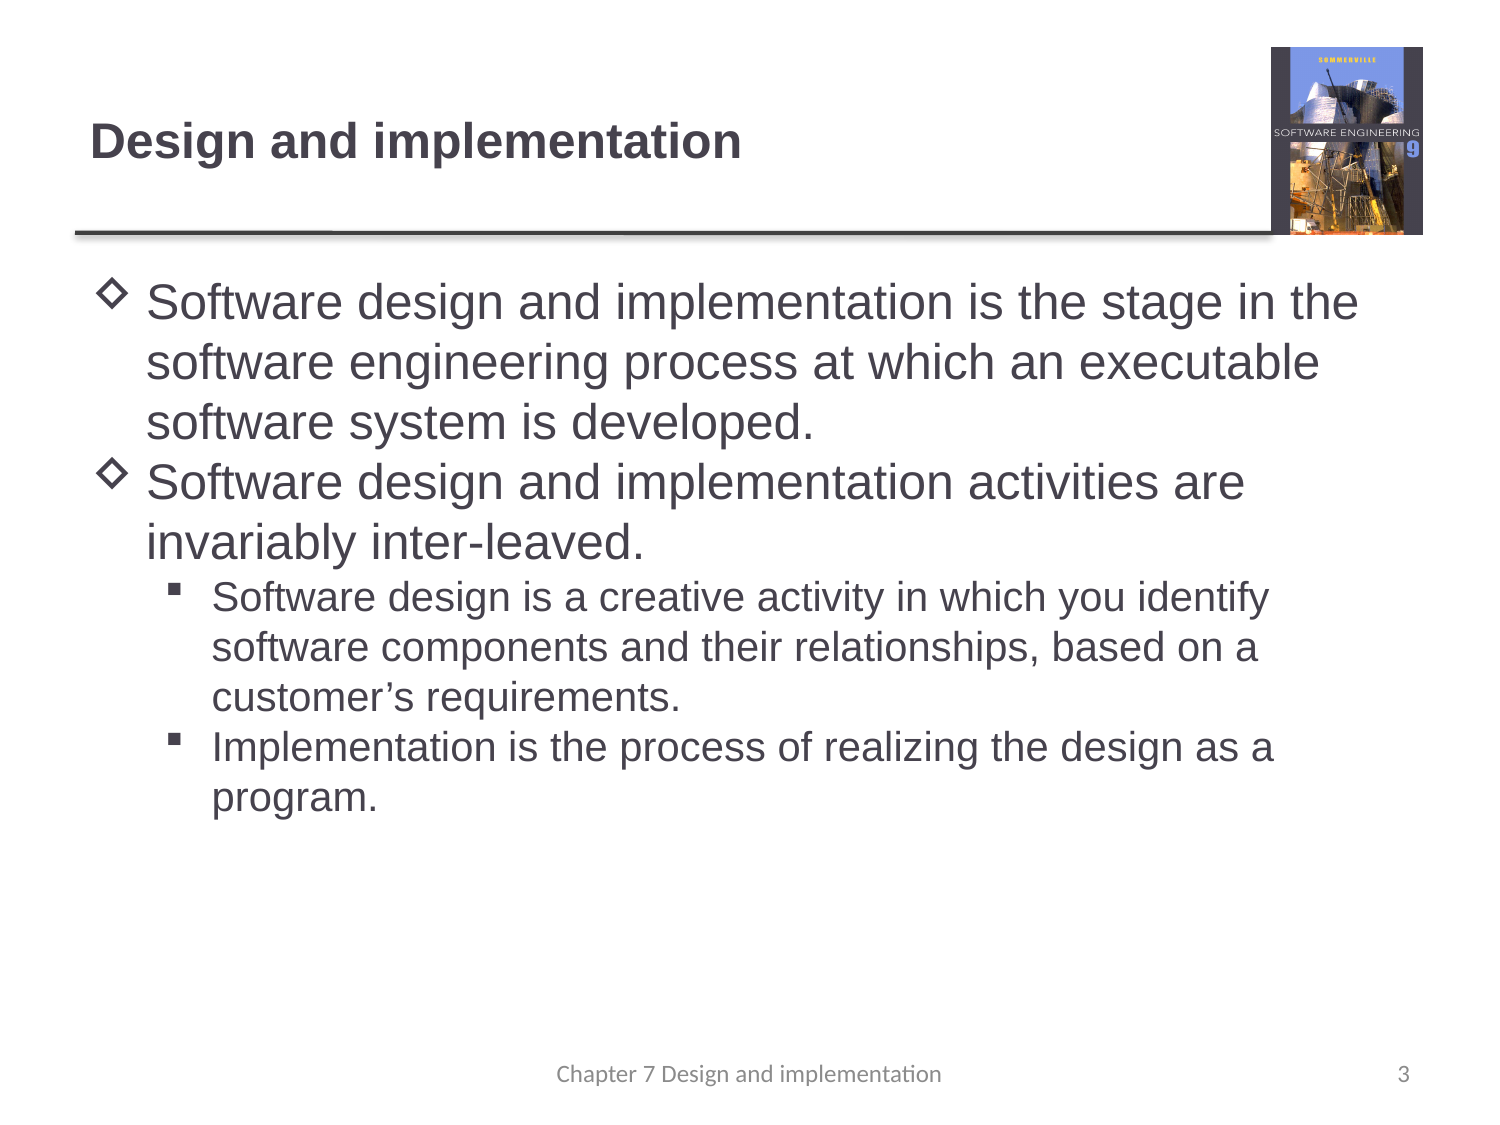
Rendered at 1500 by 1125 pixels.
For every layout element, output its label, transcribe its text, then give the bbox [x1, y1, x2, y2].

text_box Software design and implementation is the stage in the software engineering process at which an executable software system is developed. Software design and implementation activities are invariably inter-leaved. Software design is a creative activity in which you identify software components and their relationships, based on a customer’s requirements. Implementation is the process of realizing the design as a program. [74, 262, 1425, 1005]
text_box <number> [1074, 1042, 1425, 1103]
text_box Design and implementation [75, 45, 1272, 233]
picture [1272, 47, 1423, 235]
text_box Chapter 7 Design and implementation [512, 1042, 988, 1103]
